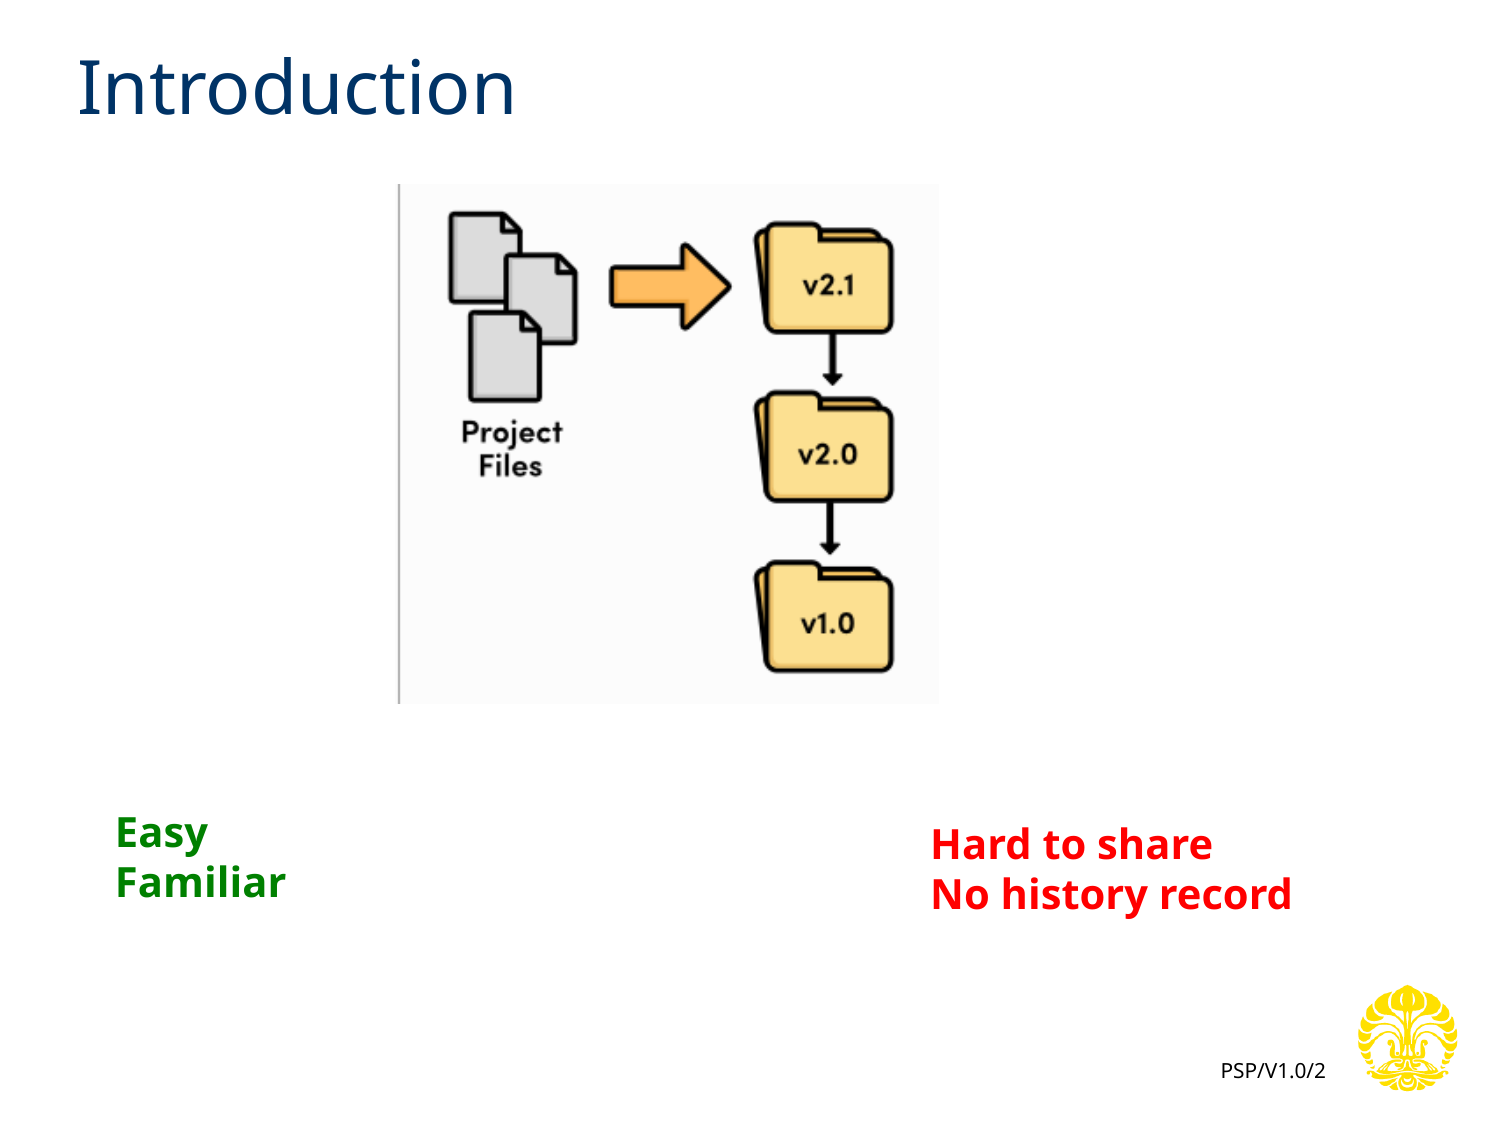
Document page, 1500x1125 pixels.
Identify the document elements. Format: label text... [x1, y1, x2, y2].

text_box Hard to share No history record [915, 810, 1388, 926]
picture [395, 184, 940, 704]
title Introduction [62, 32, 1402, 138]
text_box Easy Familiar [100, 798, 408, 914]
